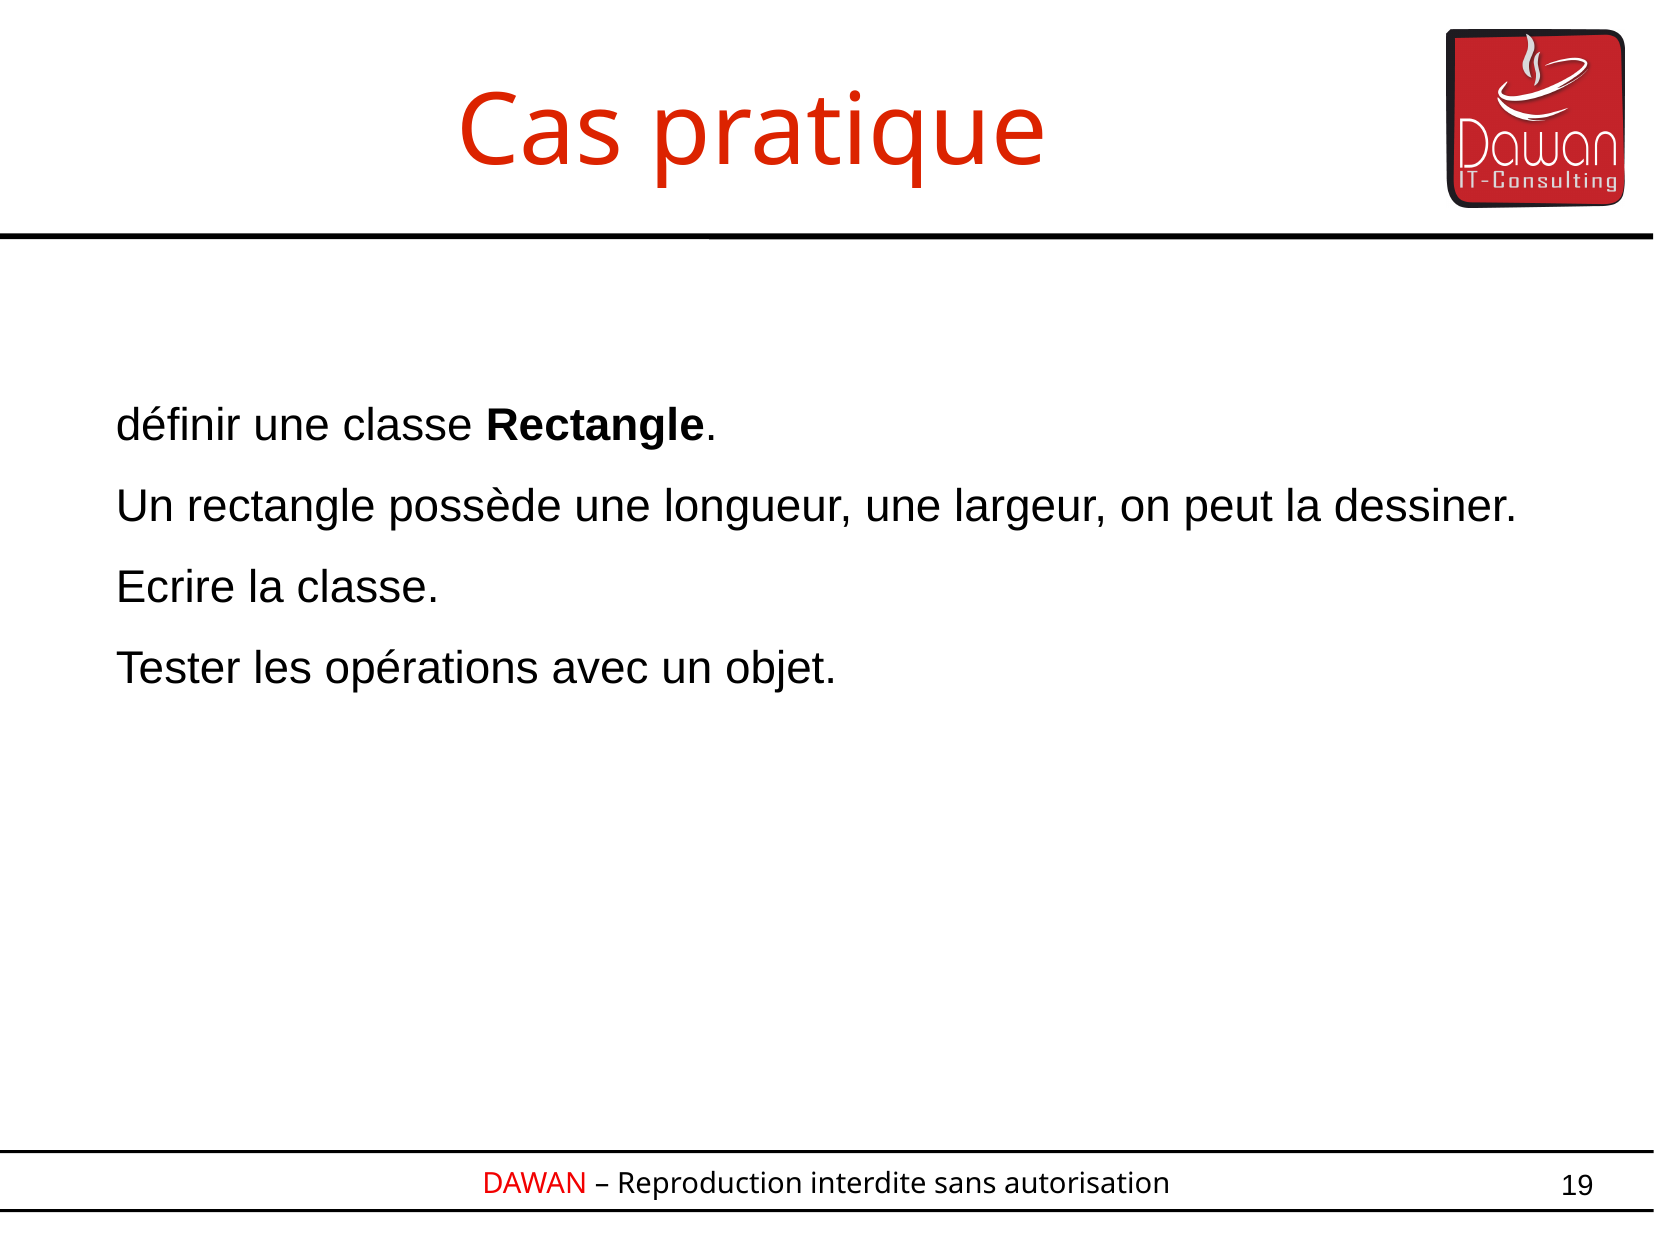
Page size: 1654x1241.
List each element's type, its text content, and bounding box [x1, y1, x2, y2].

picture [1446, 29, 1625, 208]
title Cas pratique [59, 0, 1446, 247]
slide_number 19 [1535, 1169, 1594, 1233]
list définir une classe Rectangle. Un rectangle possède une longueur, une largeur, on peut la dessiner. Ecrire la classe. Tester les opérations avec un objet. [59, 395, 1594, 845]
